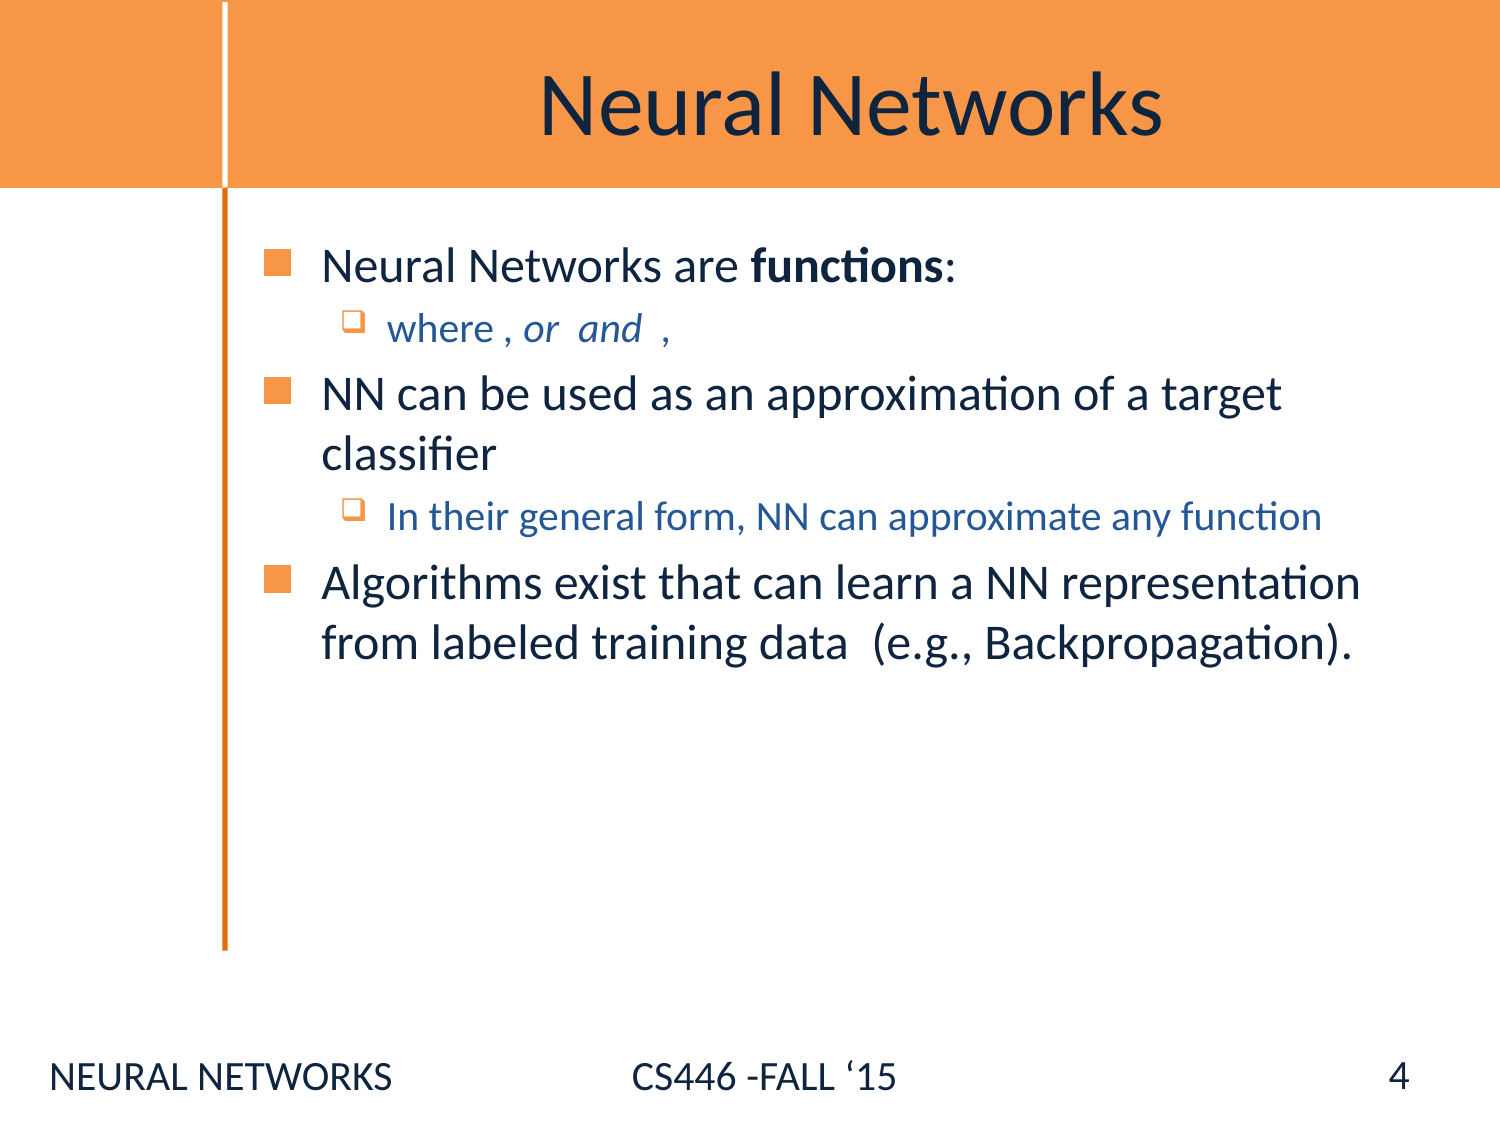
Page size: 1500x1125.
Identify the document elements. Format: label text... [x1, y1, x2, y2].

picture [264, 565, 291, 593]
picture [264, 249, 291, 276]
title Neural Networks [225, 5, 1500, 193]
picture [264, 377, 291, 404]
slide_number 4 [1074, 1042, 1425, 1103]
